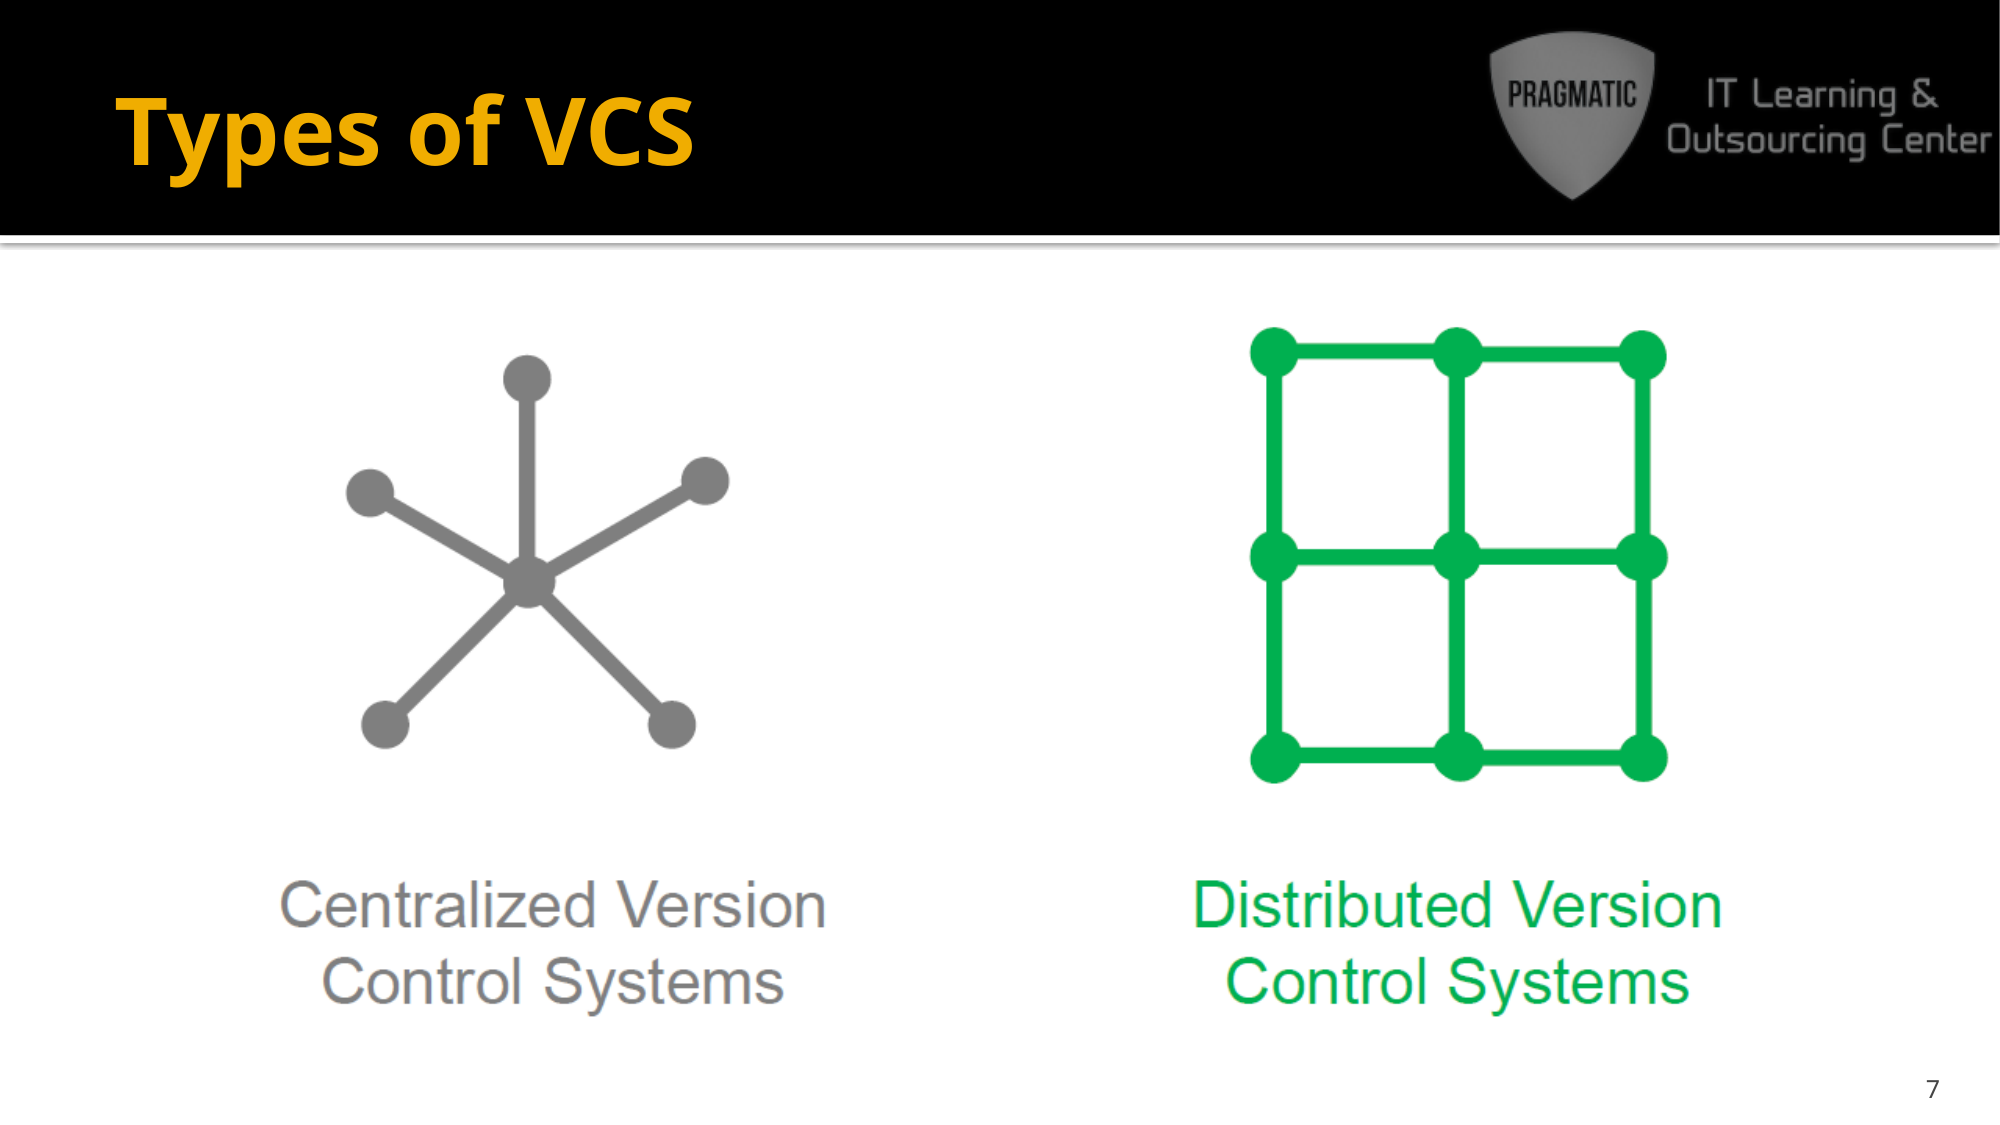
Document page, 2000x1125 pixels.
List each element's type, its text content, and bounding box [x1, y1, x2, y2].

slide_number 7 [1794, 1062, 1955, 1108]
title Types of VCS [99, 25, 1475, 231]
picture [1484, 24, 2000, 207]
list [269, 315, 1731, 1026]
